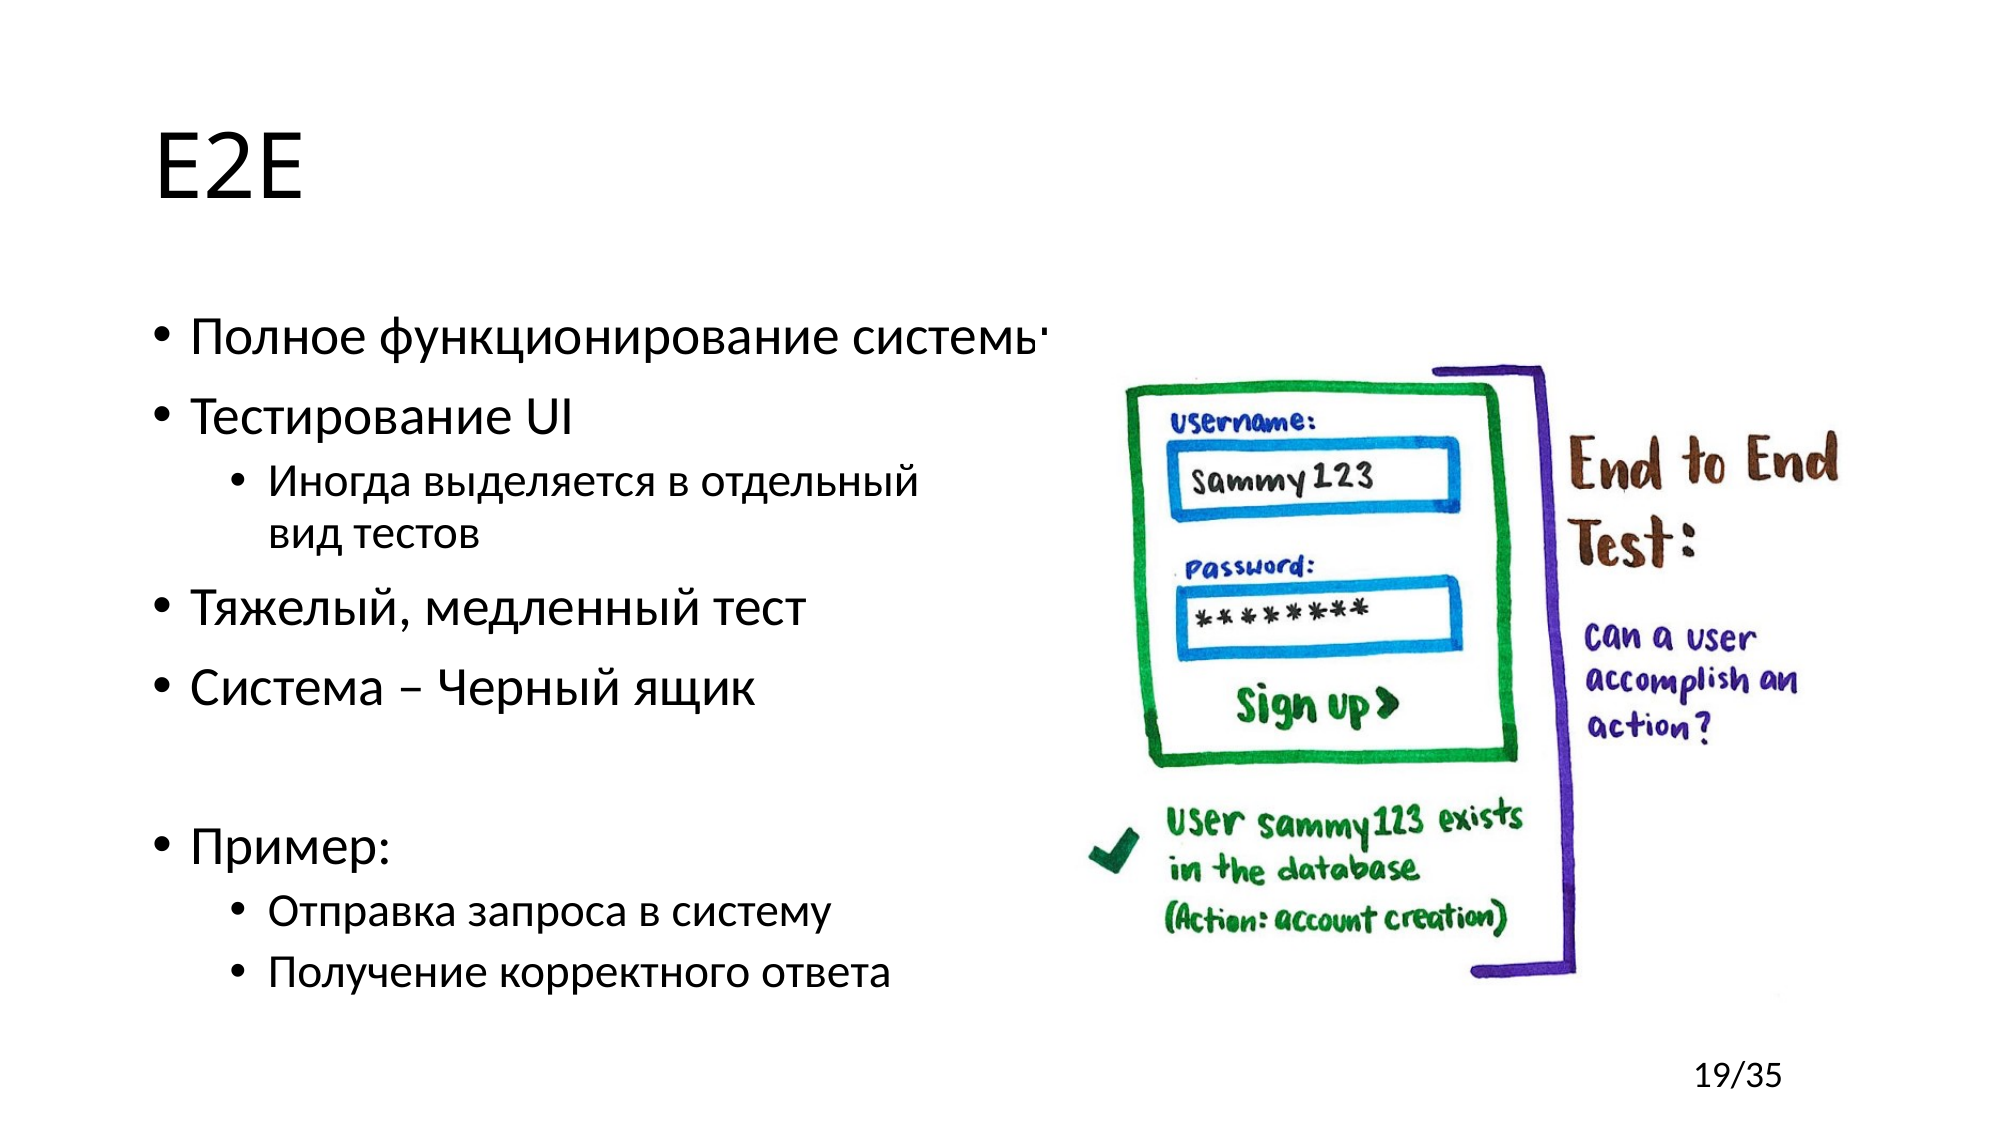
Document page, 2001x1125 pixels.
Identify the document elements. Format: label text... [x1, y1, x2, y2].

title E2E [137, 59, 1863, 278]
picture [1035, 335, 1890, 1014]
list Полное функционирование системы Тестирование UI Иногда выделяется в отдельный вид тестов Тяжелый, медленный тест Система – Черный ящик Пример: Отправка запроса в систему Получение корректного ответа [137, 299, 1109, 1014]
